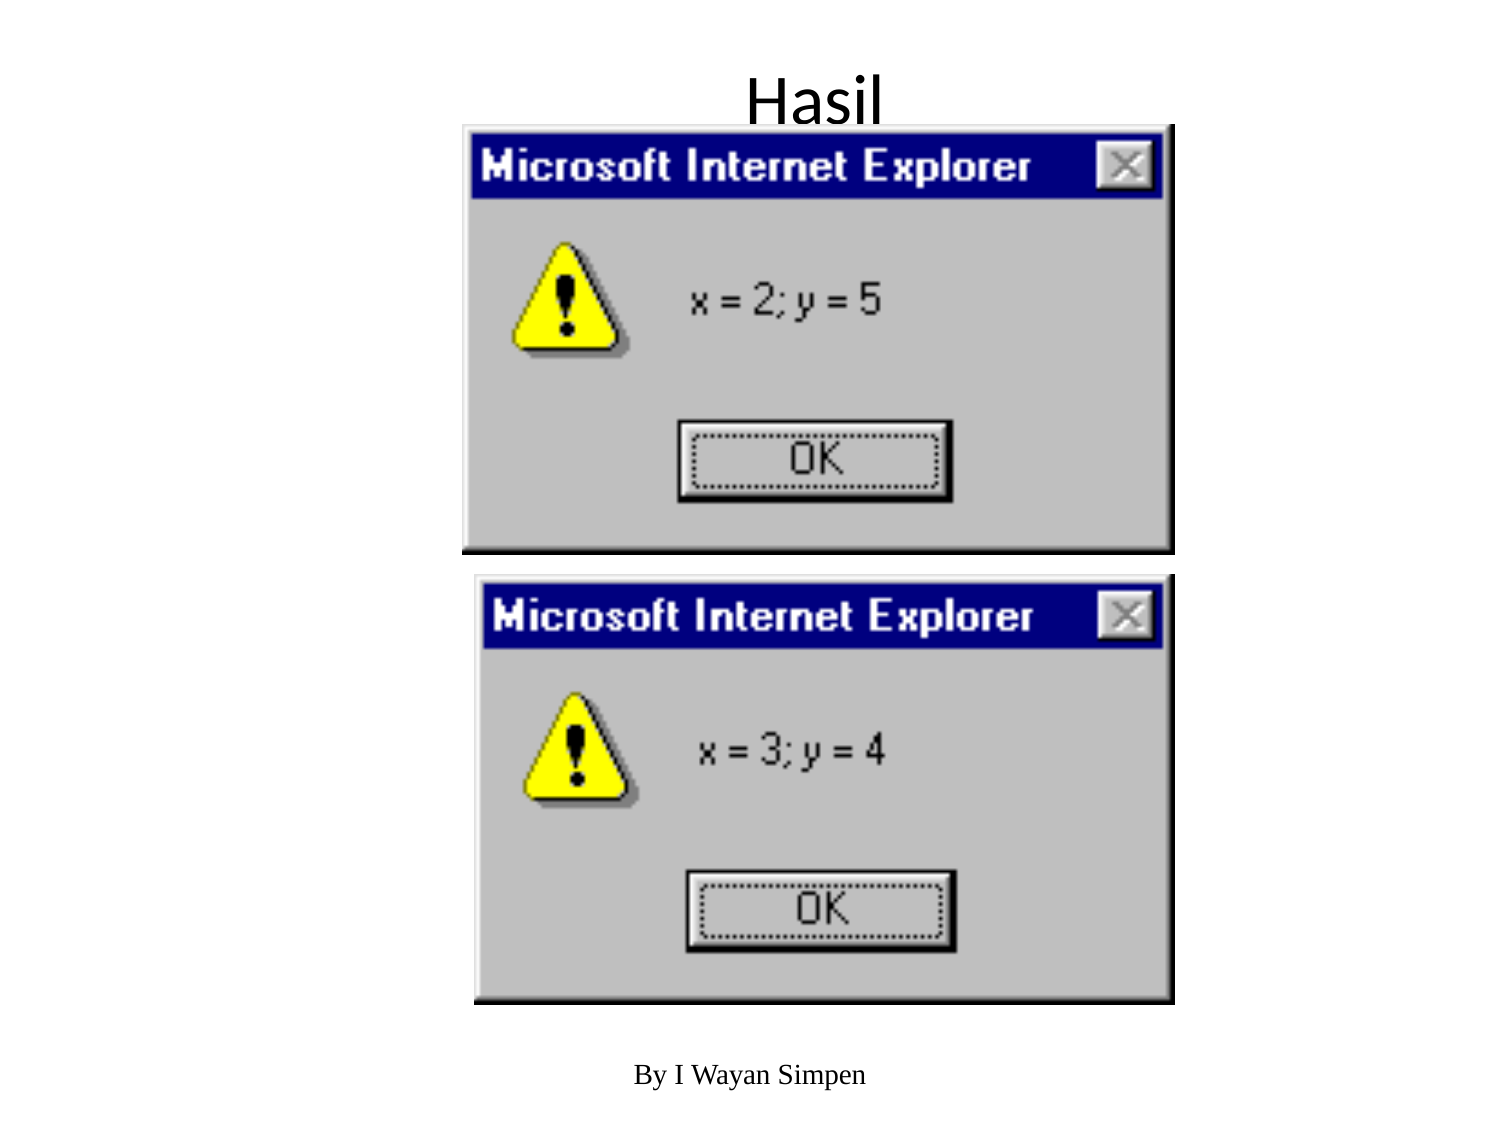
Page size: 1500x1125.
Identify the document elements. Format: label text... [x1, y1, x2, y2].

footer By I Wayan Simpen [512, 1042, 988, 1103]
picture [474, 574, 1176, 1005]
picture [462, 124, 1176, 555]
title Hasil [206, 45, 1425, 147]
